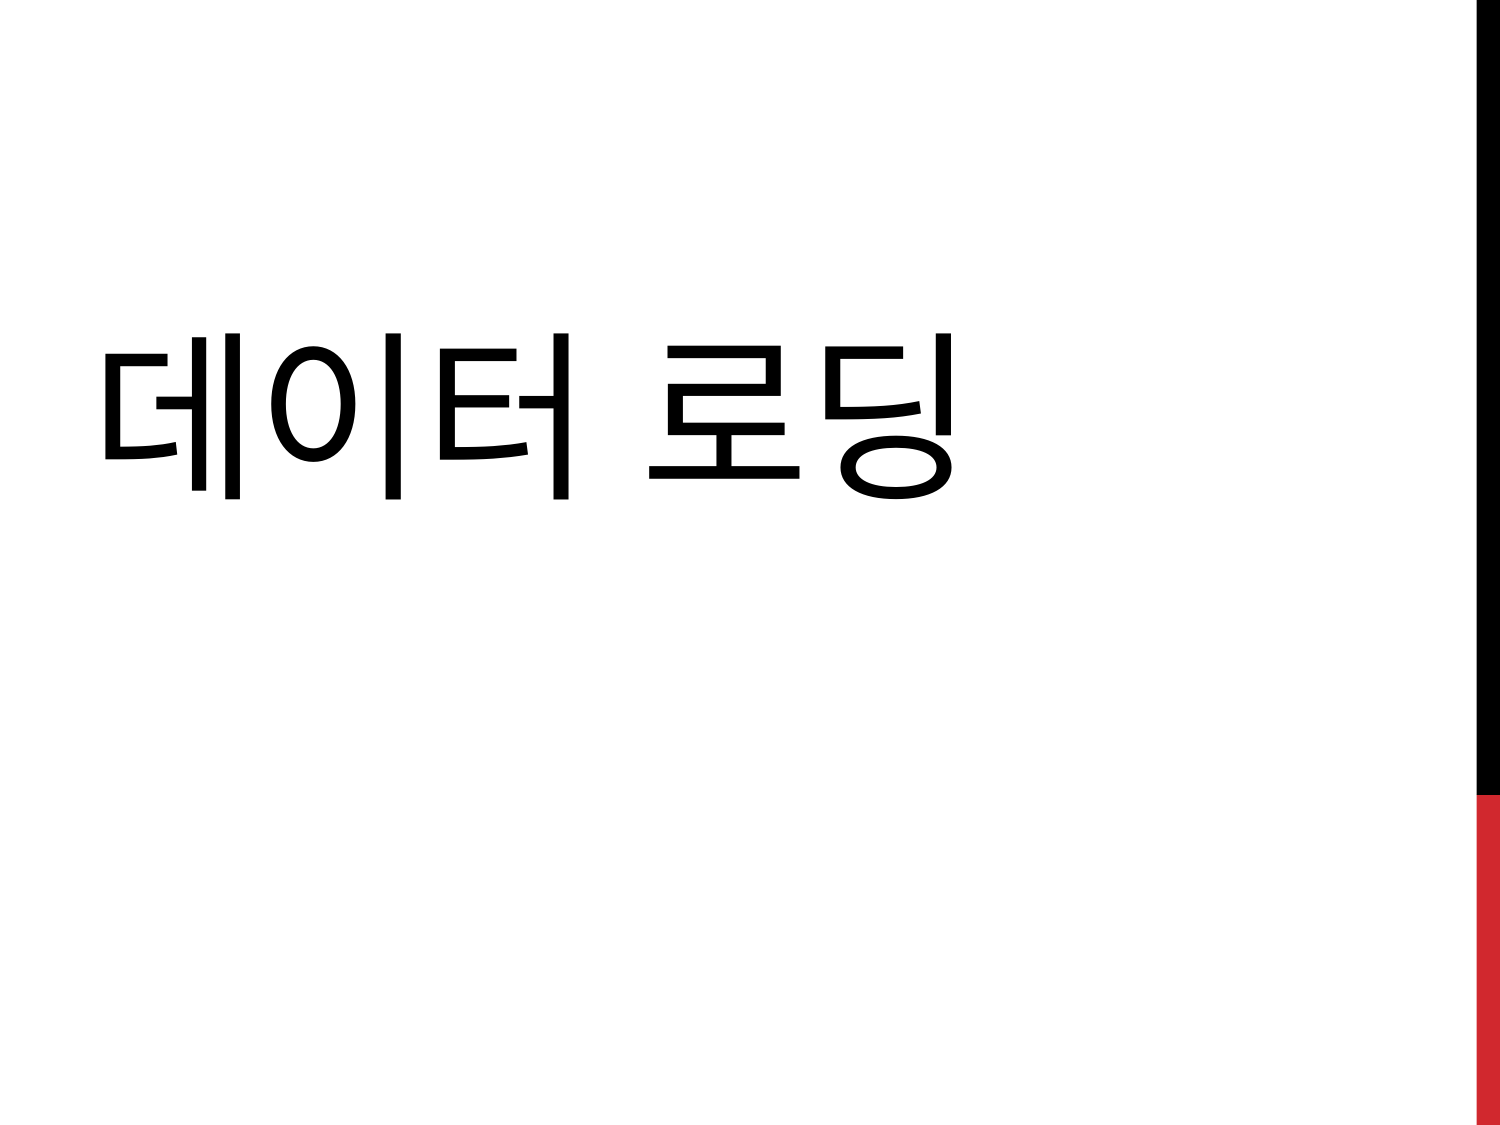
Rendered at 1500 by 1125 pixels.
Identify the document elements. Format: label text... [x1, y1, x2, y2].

title 데이터 로딩 [75, 37, 1350, 788]
